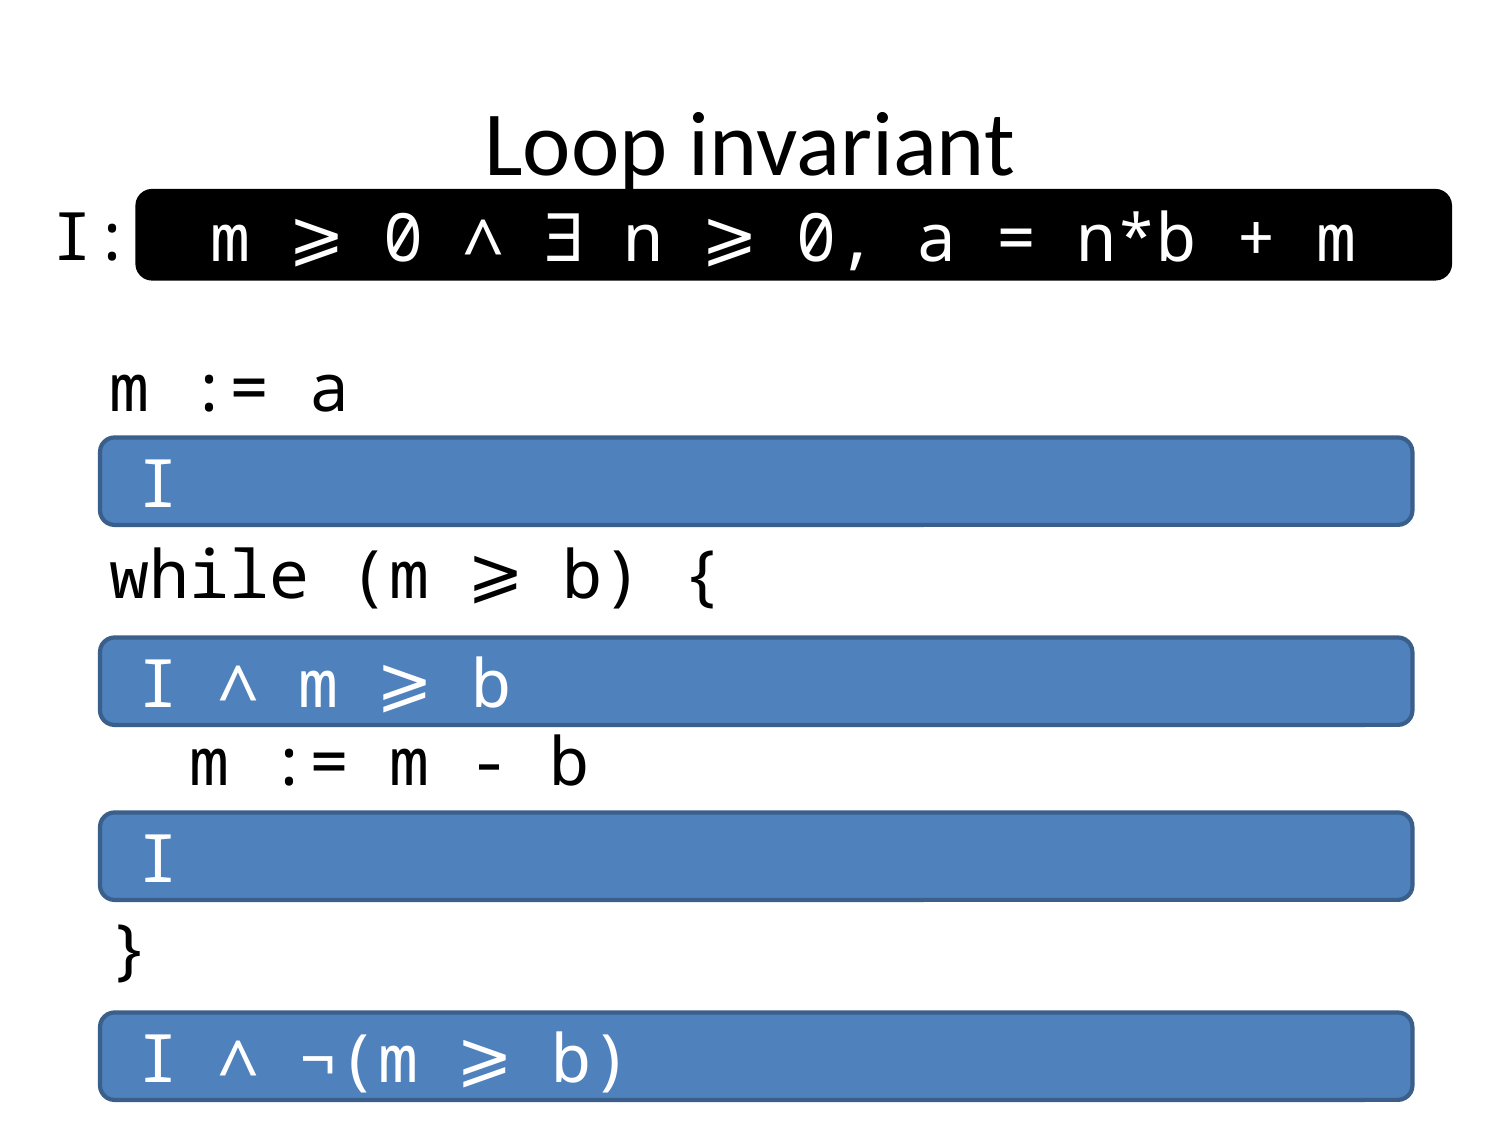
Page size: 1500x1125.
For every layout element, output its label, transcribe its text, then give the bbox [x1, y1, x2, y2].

text_box I ∧ m ⩾ b [97, 635, 1415, 728]
text_box I [97, 810, 1415, 903]
text_box I [97, 435, 1415, 528]
text_box m ⩾ 0 ∧ ∃ n ⩾ 0, a = n*b + m [148, 188, 1453, 281]
list m := a while (m ⩾ b) { m := m - b } [75, 337, 1425, 1075]
text_box I ∧ ¬(m ⩾ b) [97, 1010, 1415, 1103]
title Loop invariant [75, 45, 1425, 189]
text_box I: [38, 186, 148, 281]
